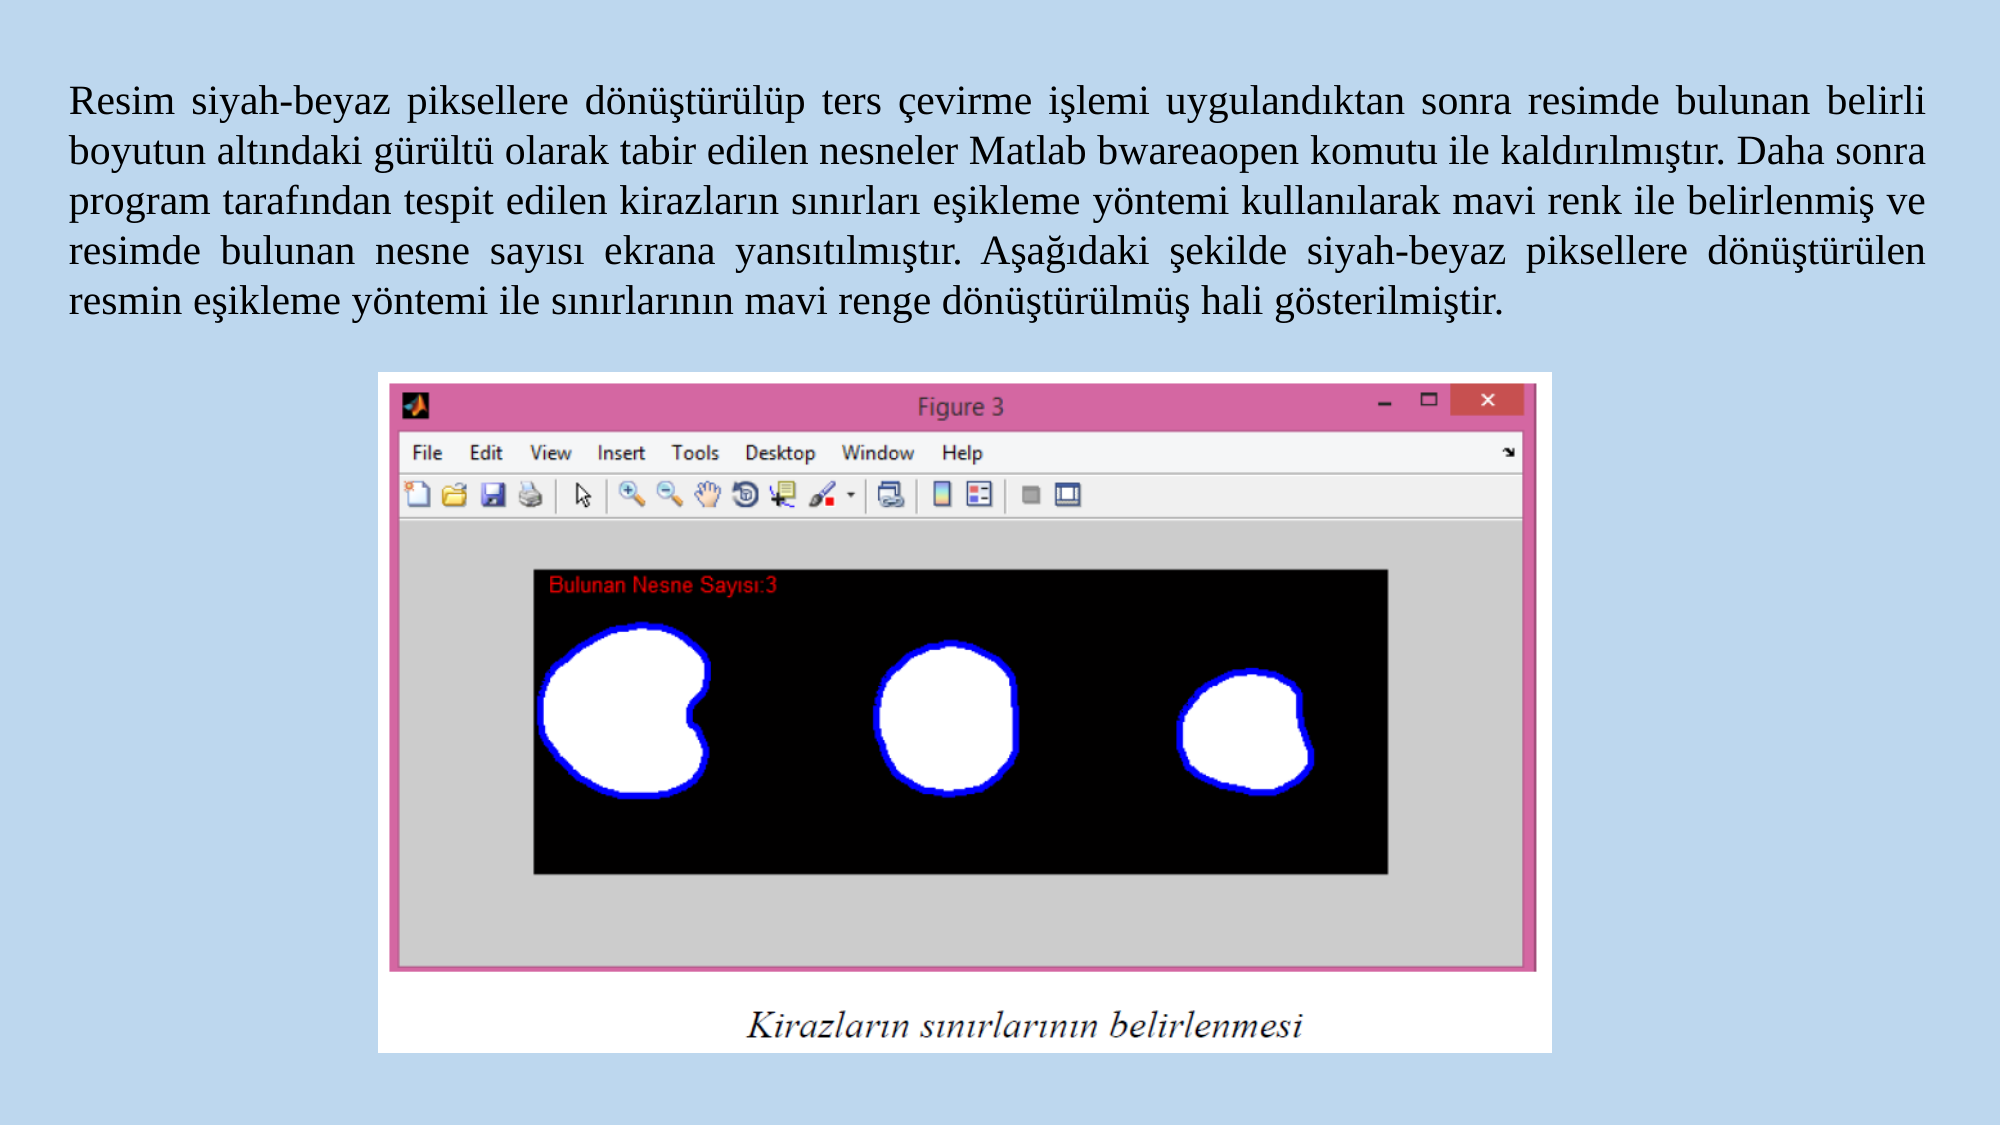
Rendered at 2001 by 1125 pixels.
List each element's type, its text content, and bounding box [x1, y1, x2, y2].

text_box Resim siyah-beyaz piksellere dönüştürülüp ters çevirme işlemi uygulandıktan sonra resimde bulunan belirli boyutun altındaki gürültü olarak tabir edilen nesneler Matlab bwareaopen komutu ile kaldırılmıştır. Daha sonra program tarafından tespit edilen kirazların sınırları eşikleme yöntemi kullanılarak mavi renk ile belirlenmiş ve resimde bulunan nesne sayısı ekrana yansıtılmıştır. Aşağıdaki şekilde siyah-beyaz piksellere dönüştürülen resmin eşikleme yöntemi ile sınırlarının mavi renge dönüştürülmüş hali gösterilmiştir. [54, 65, 1943, 330]
picture [378, 372, 1552, 1053]
